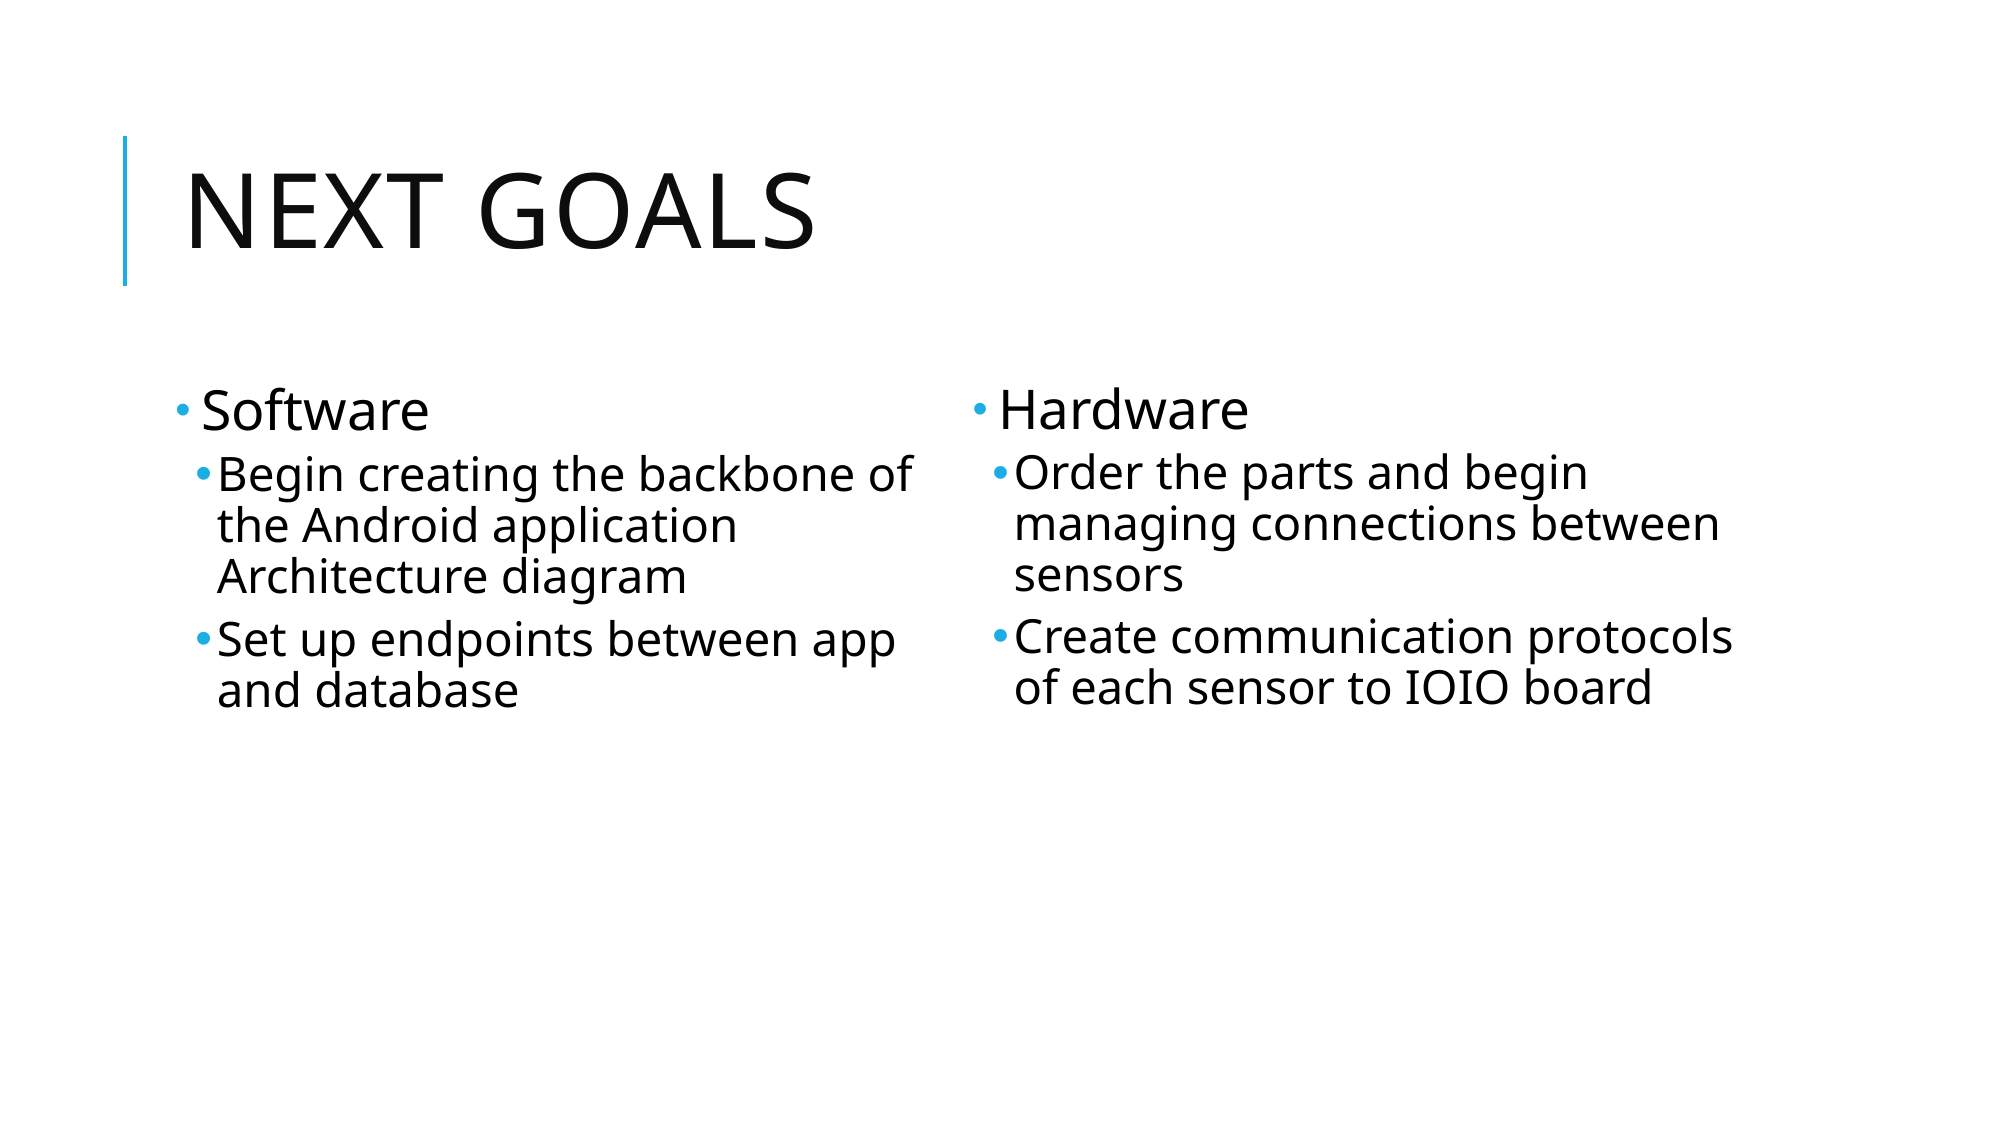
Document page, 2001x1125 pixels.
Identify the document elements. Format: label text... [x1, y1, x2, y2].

title Next goals [168, 96, 1763, 342]
text_box Hardware Order the parts and begin managing connections between sensors Create communication protocols of each sensor to IOIO board [965, 375, 1763, 727]
text_box Software Begin creating the backbone of the Android application Architecture diagram Set up endpoints between app and database [167, 375, 951, 727]
